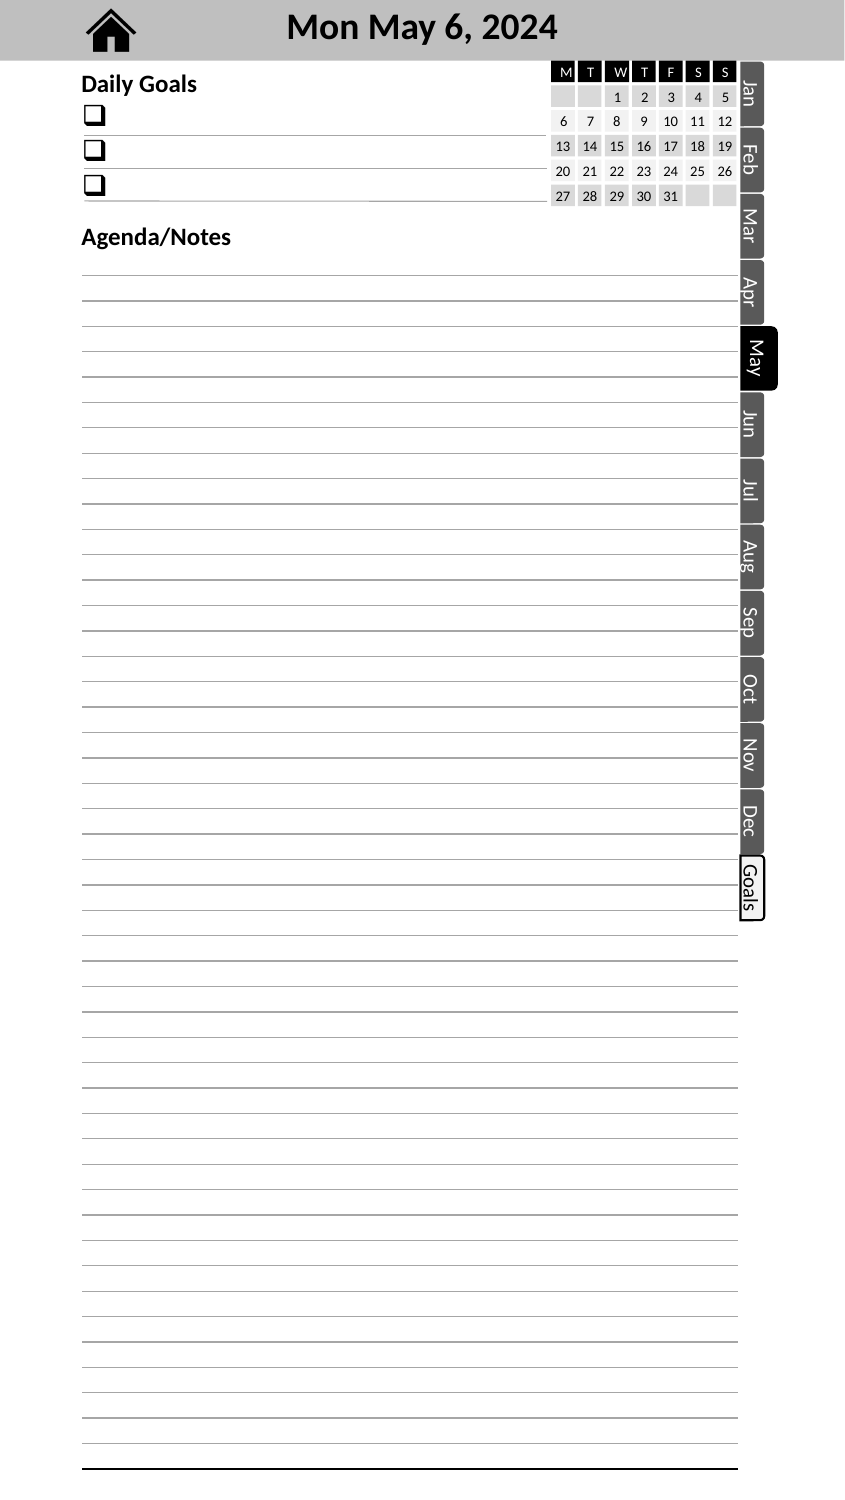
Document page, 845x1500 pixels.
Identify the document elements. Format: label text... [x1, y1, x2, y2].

picture [82, 1, 140, 59]
list Mon May 6, 2024 [190, 0, 655, 61]
